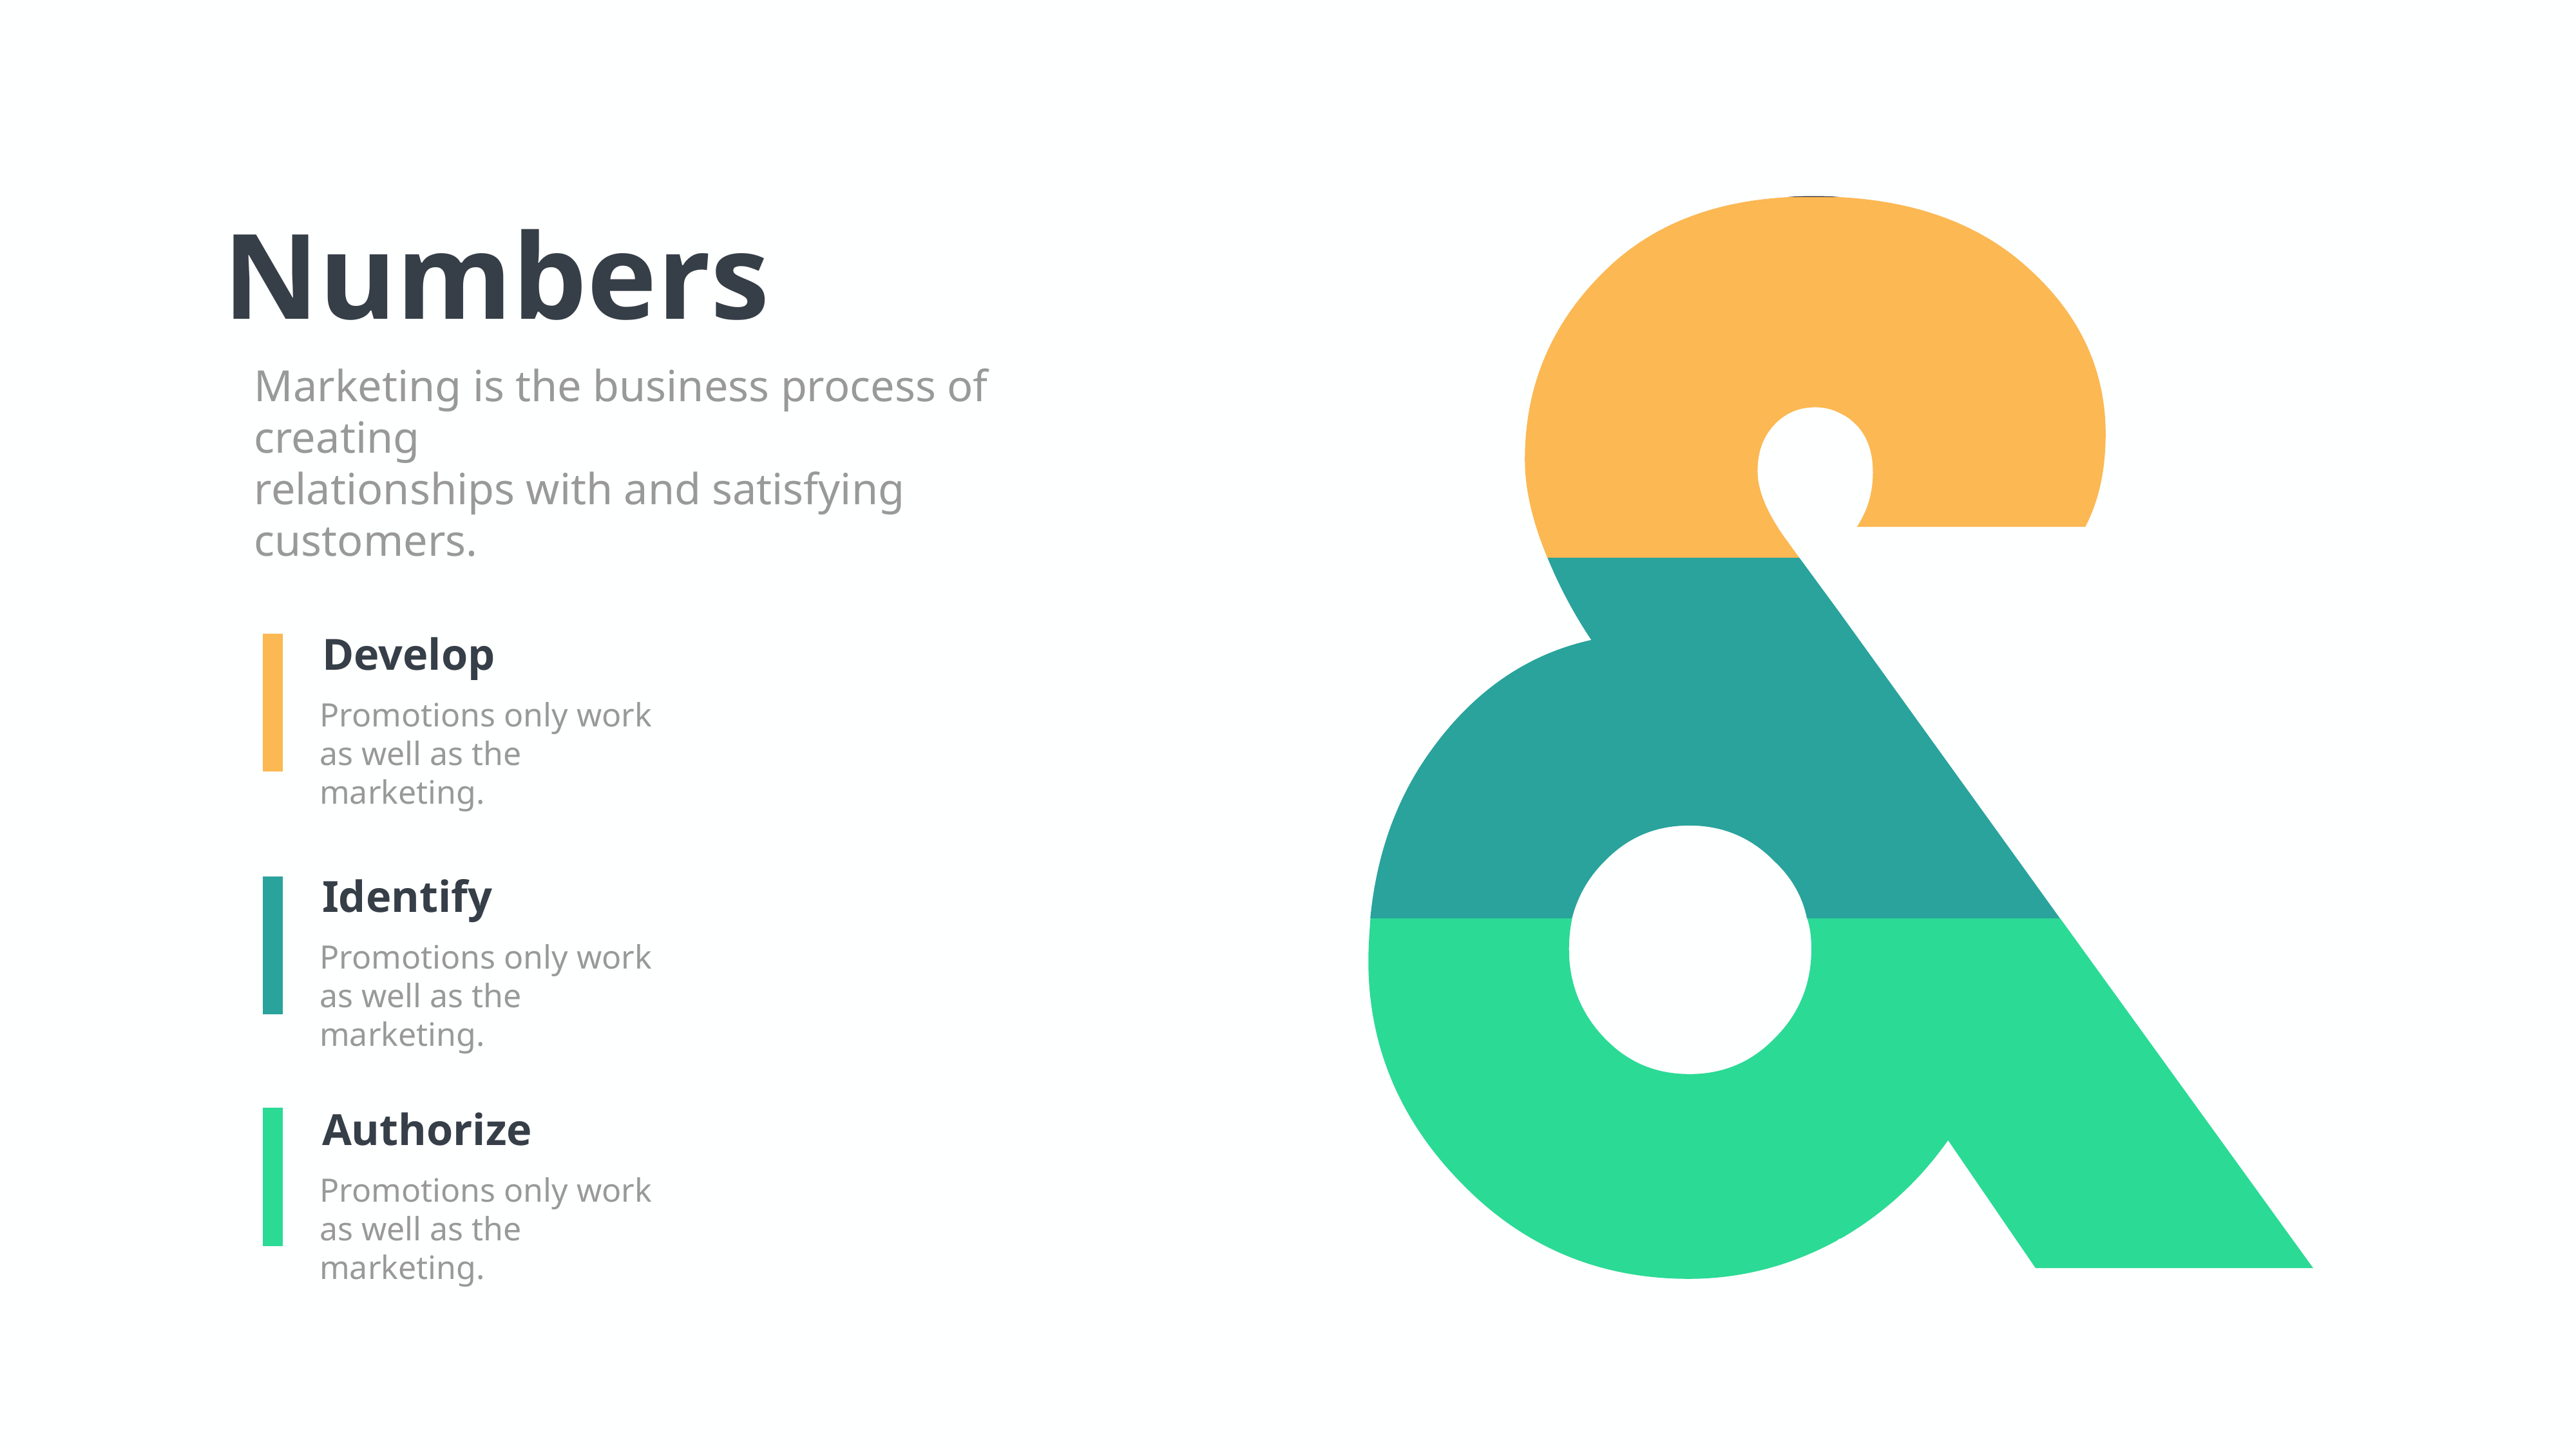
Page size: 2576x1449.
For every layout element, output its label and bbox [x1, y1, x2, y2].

text_box [1368, 196, 2314, 1279]
text_box [241, 196, 1123, 1253]
